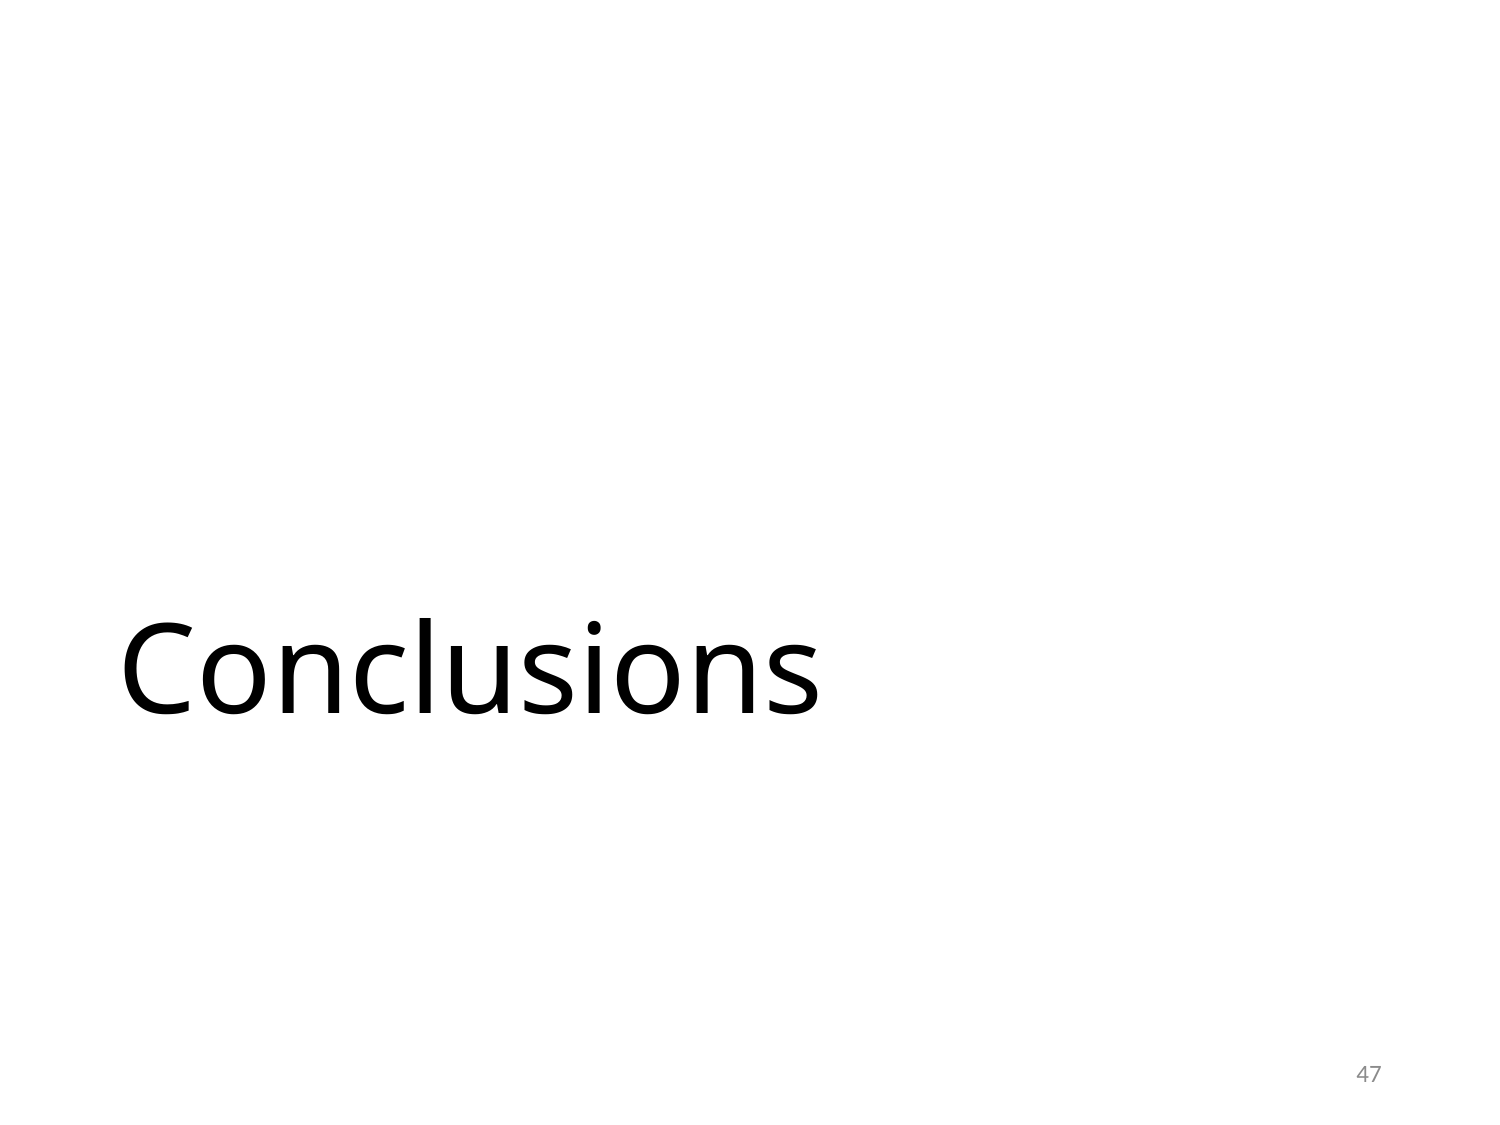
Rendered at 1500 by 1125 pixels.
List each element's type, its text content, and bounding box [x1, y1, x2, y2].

title Conclusions [102, 280, 1397, 749]
slide_number 47 [1059, 1042, 1397, 1103]
